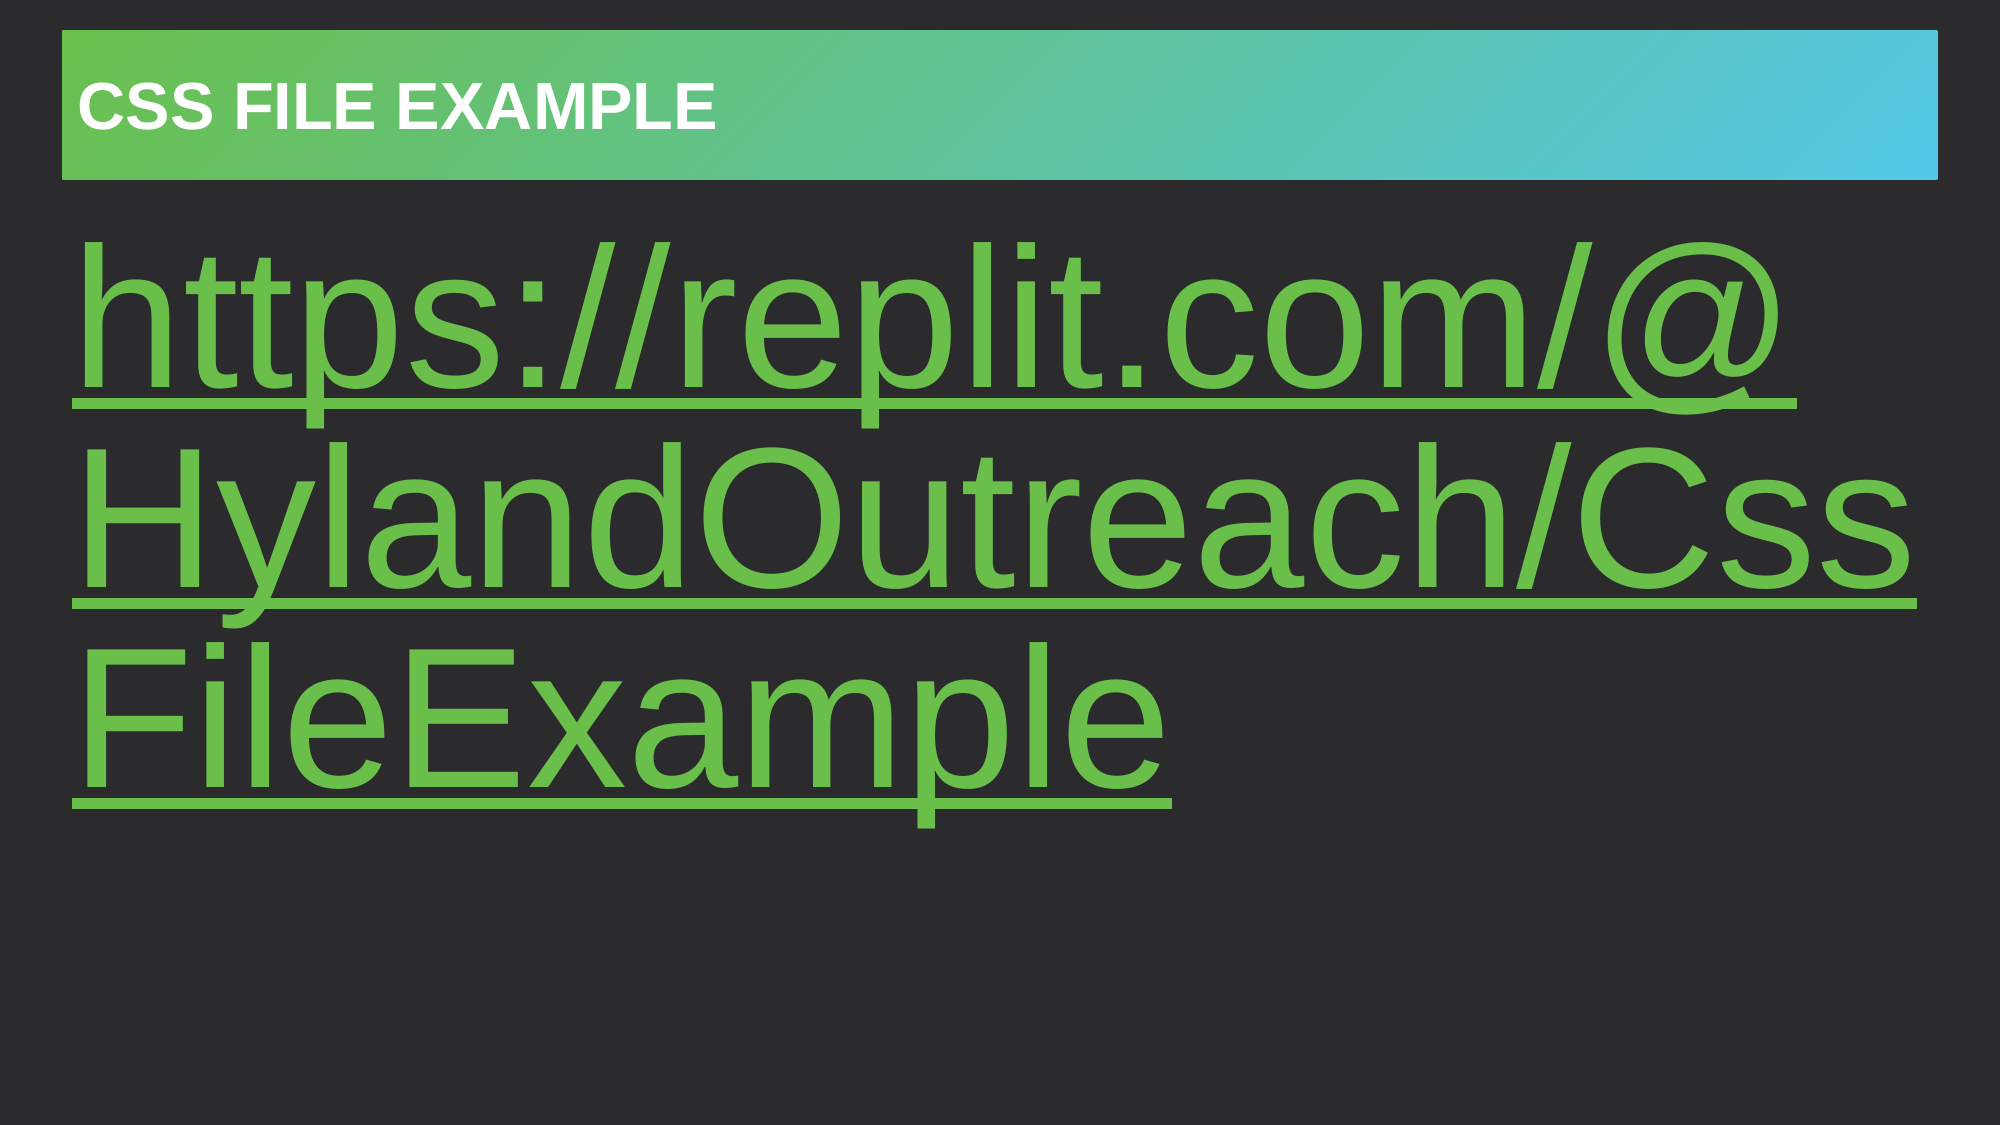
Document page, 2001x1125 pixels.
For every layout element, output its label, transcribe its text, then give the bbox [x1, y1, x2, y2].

list https://replit.com/@HylandOutreach/CssFileExample [62, 187, 1938, 1050]
title CSS FILE example [62, 29, 1938, 180]
